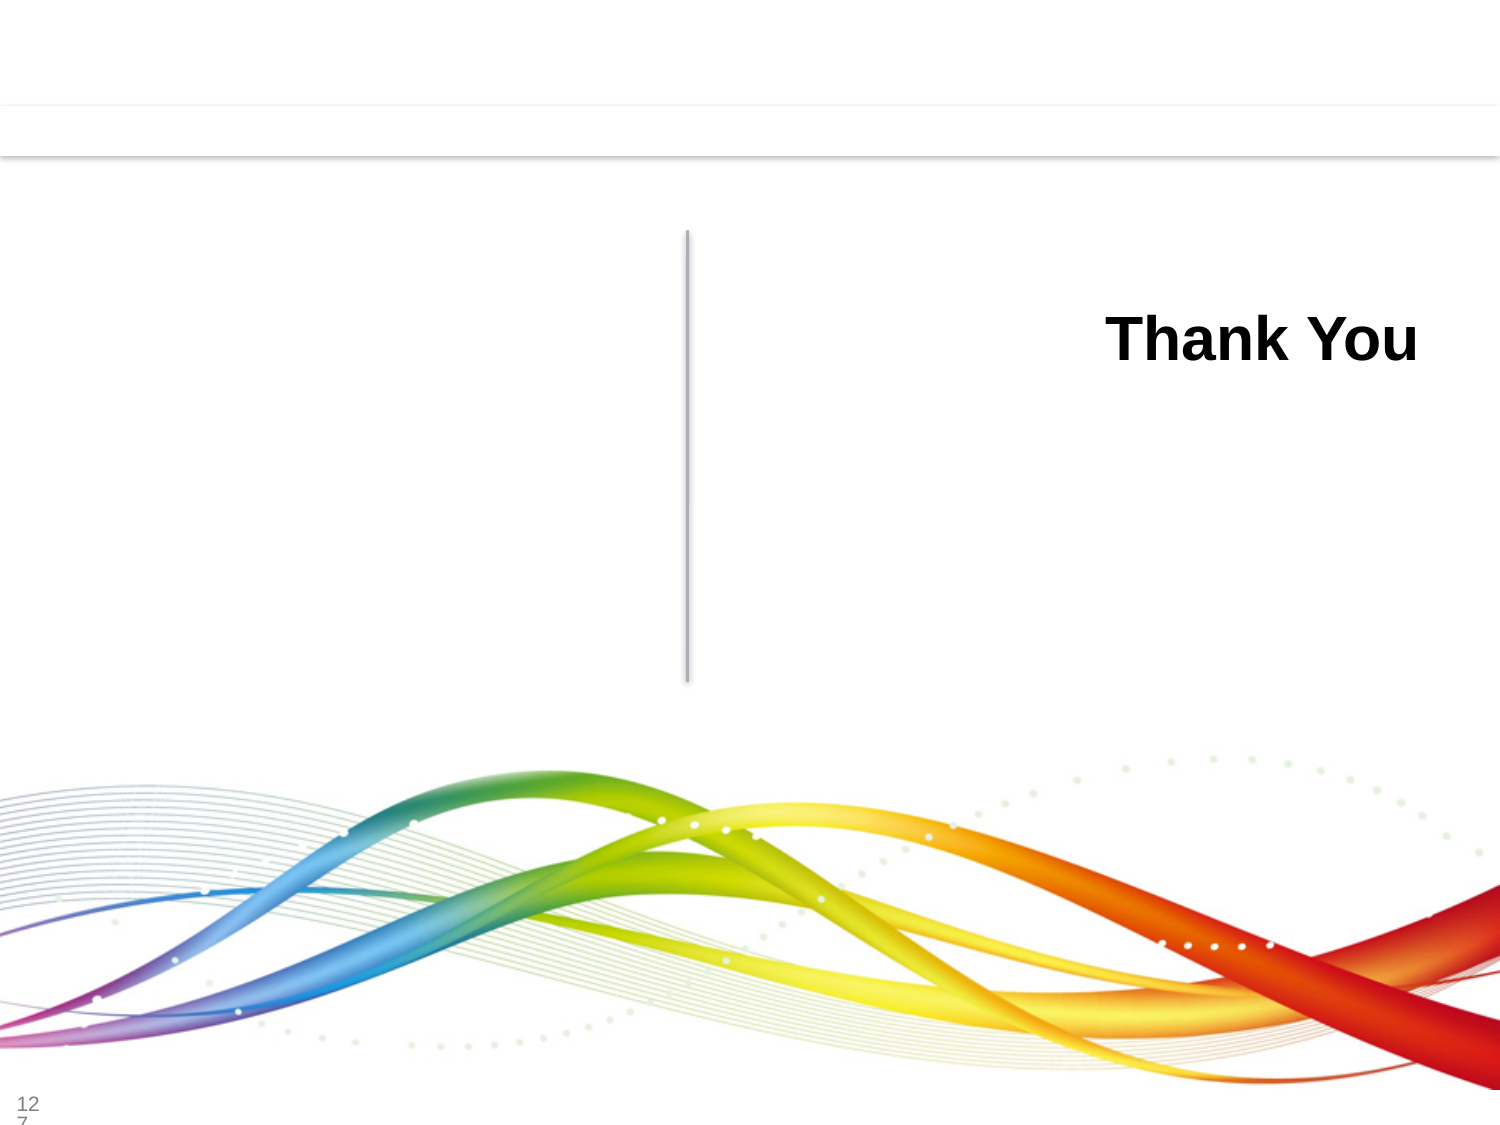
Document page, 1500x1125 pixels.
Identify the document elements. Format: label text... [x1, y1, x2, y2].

picture [0, 733, 1500, 1090]
title Thank You [745, 289, 1436, 382]
